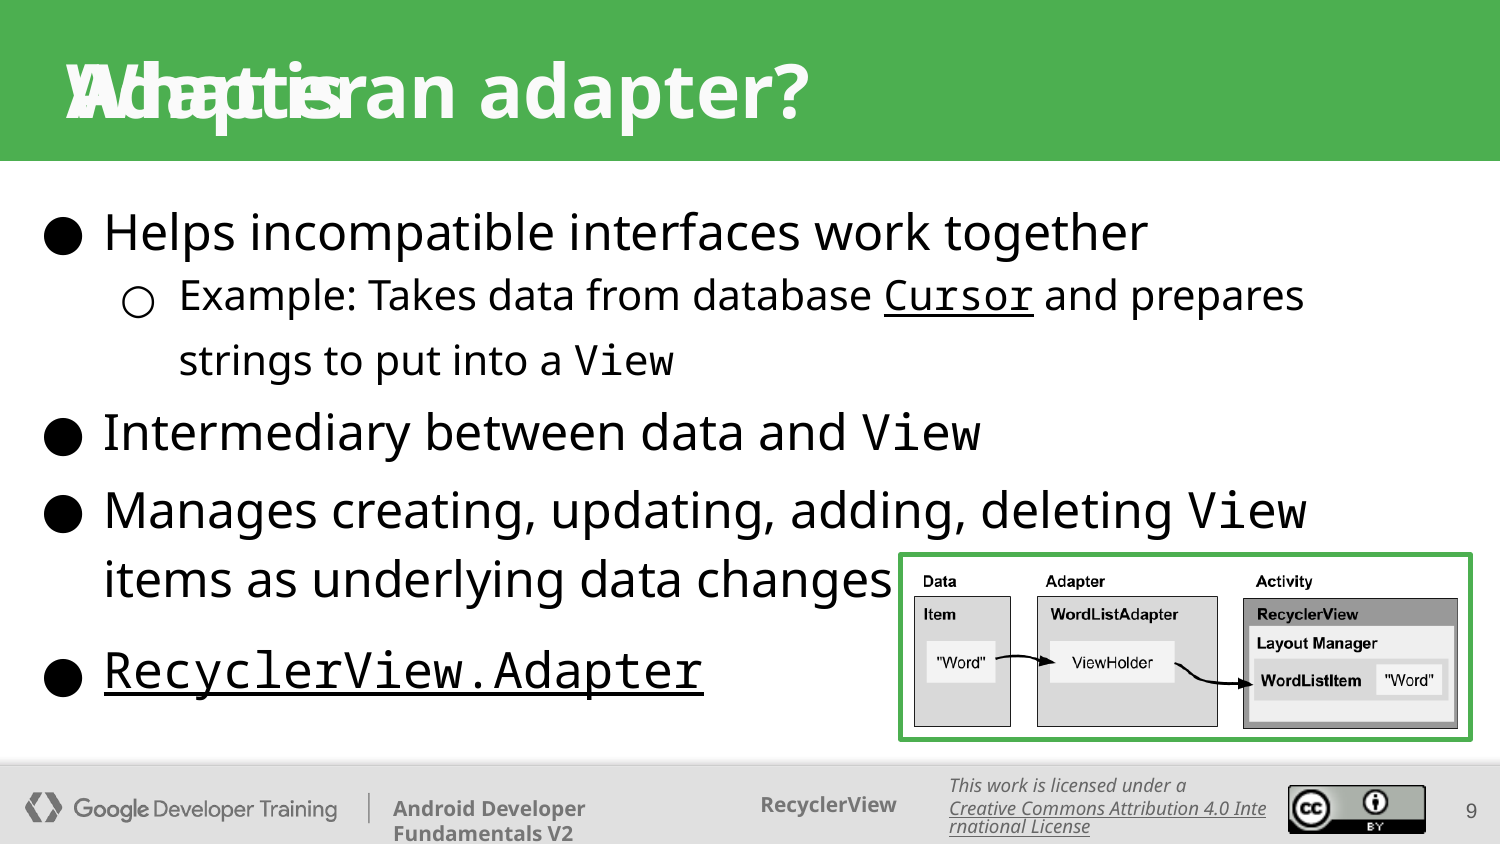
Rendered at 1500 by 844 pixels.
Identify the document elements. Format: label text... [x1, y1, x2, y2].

picture [0, 161, 1500, 844]
title What is an adapter? [51, 28, 1449, 122]
slide_number ‹#› [1402, 777, 1493, 842]
list Helps incompatible interfaces work together Example: Takes data from database Cursor and prepares strings to put into a View Intermediary between data and View Manages creating, updating, adding, deleting View items as underlying data changes RecyclerView.Adapter [13, 176, 1412, 737]
